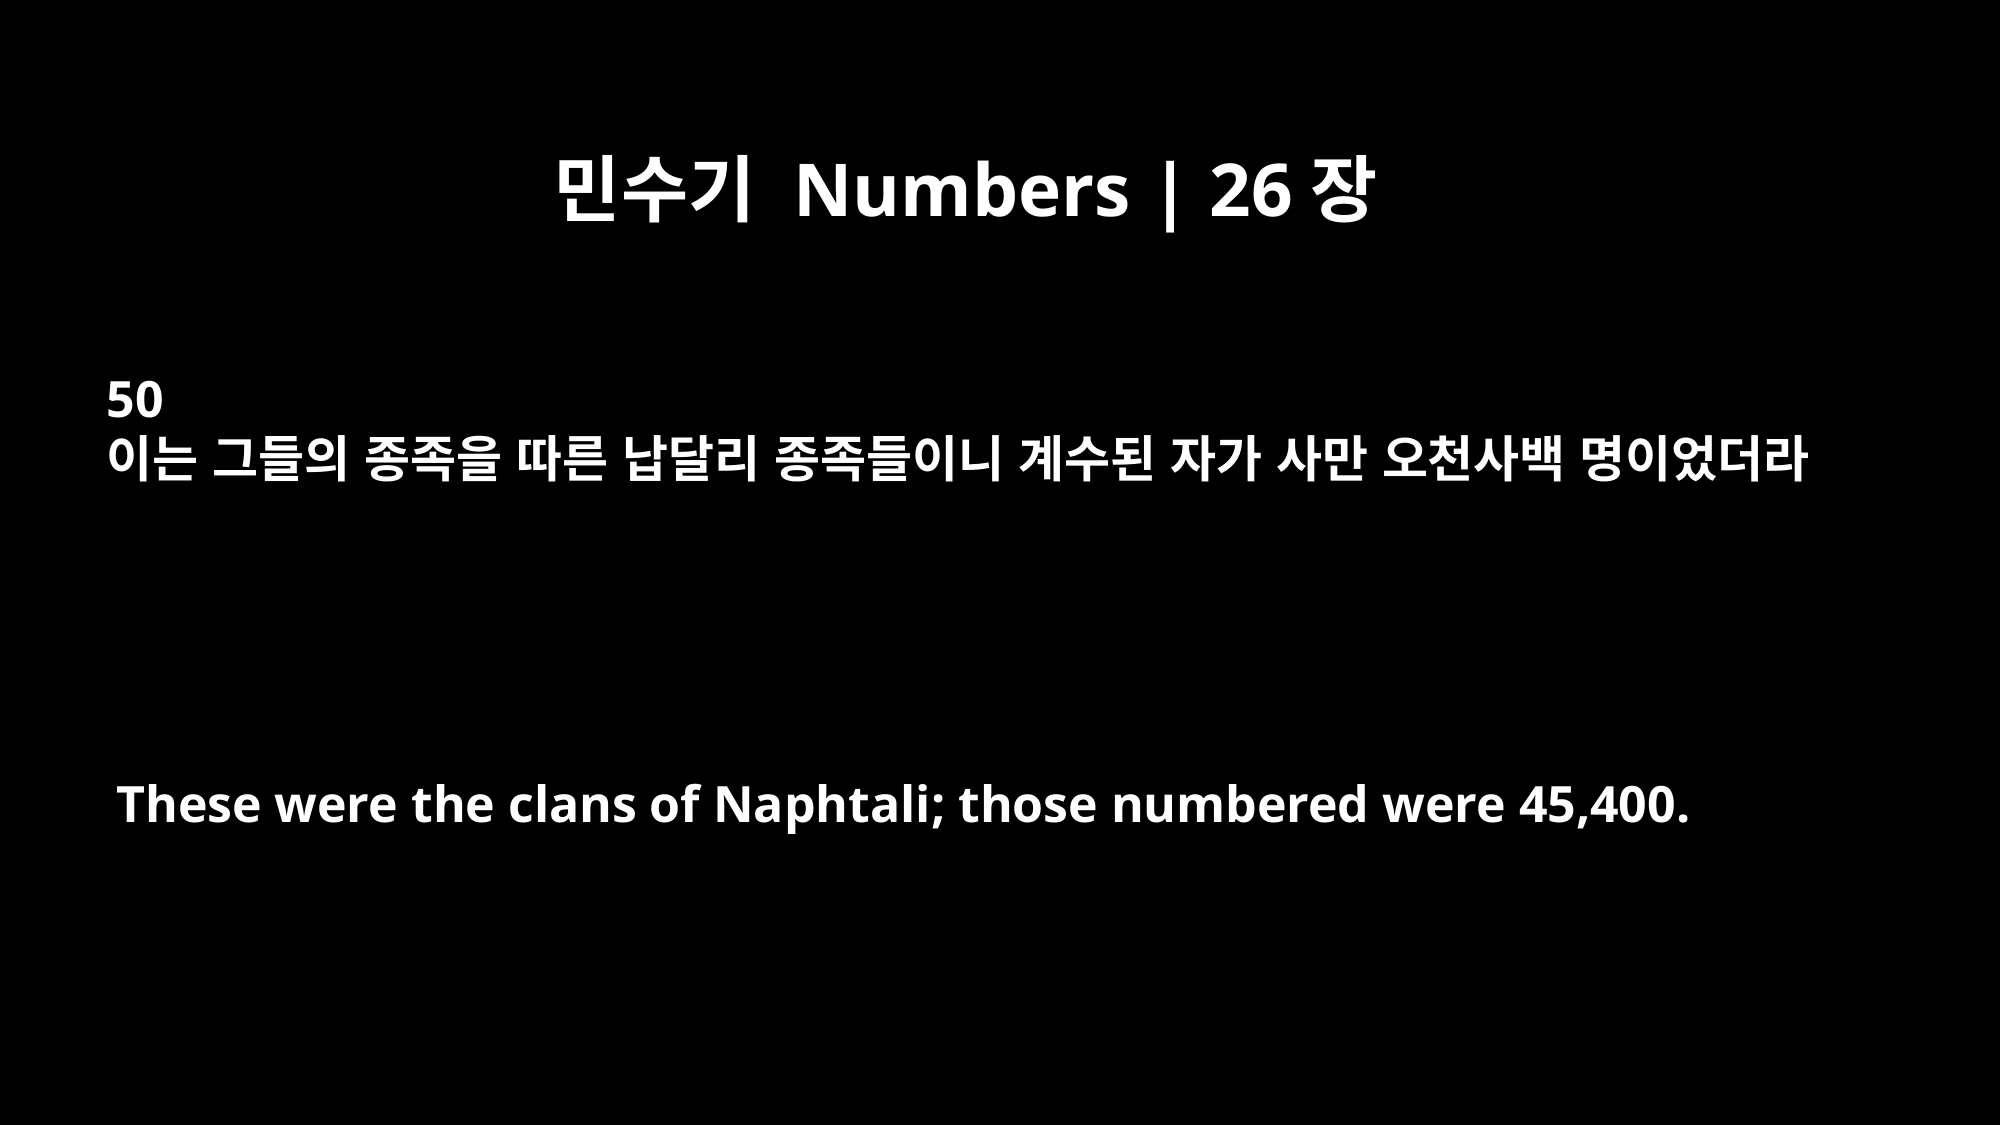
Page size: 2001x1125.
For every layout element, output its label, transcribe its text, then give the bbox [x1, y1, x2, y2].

text_box These were the clans of Naphtali; those numbered were 45,400. [101, 764, 1706, 840]
text_box 50 이는 그들의 종족을 따른 납달리 종족들이니 계수된 자가 사만 오천사백 명이었더라 [91, 359, 1826, 495]
text_box 민수기 Numbers | 26장 [538, 136, 1393, 239]
